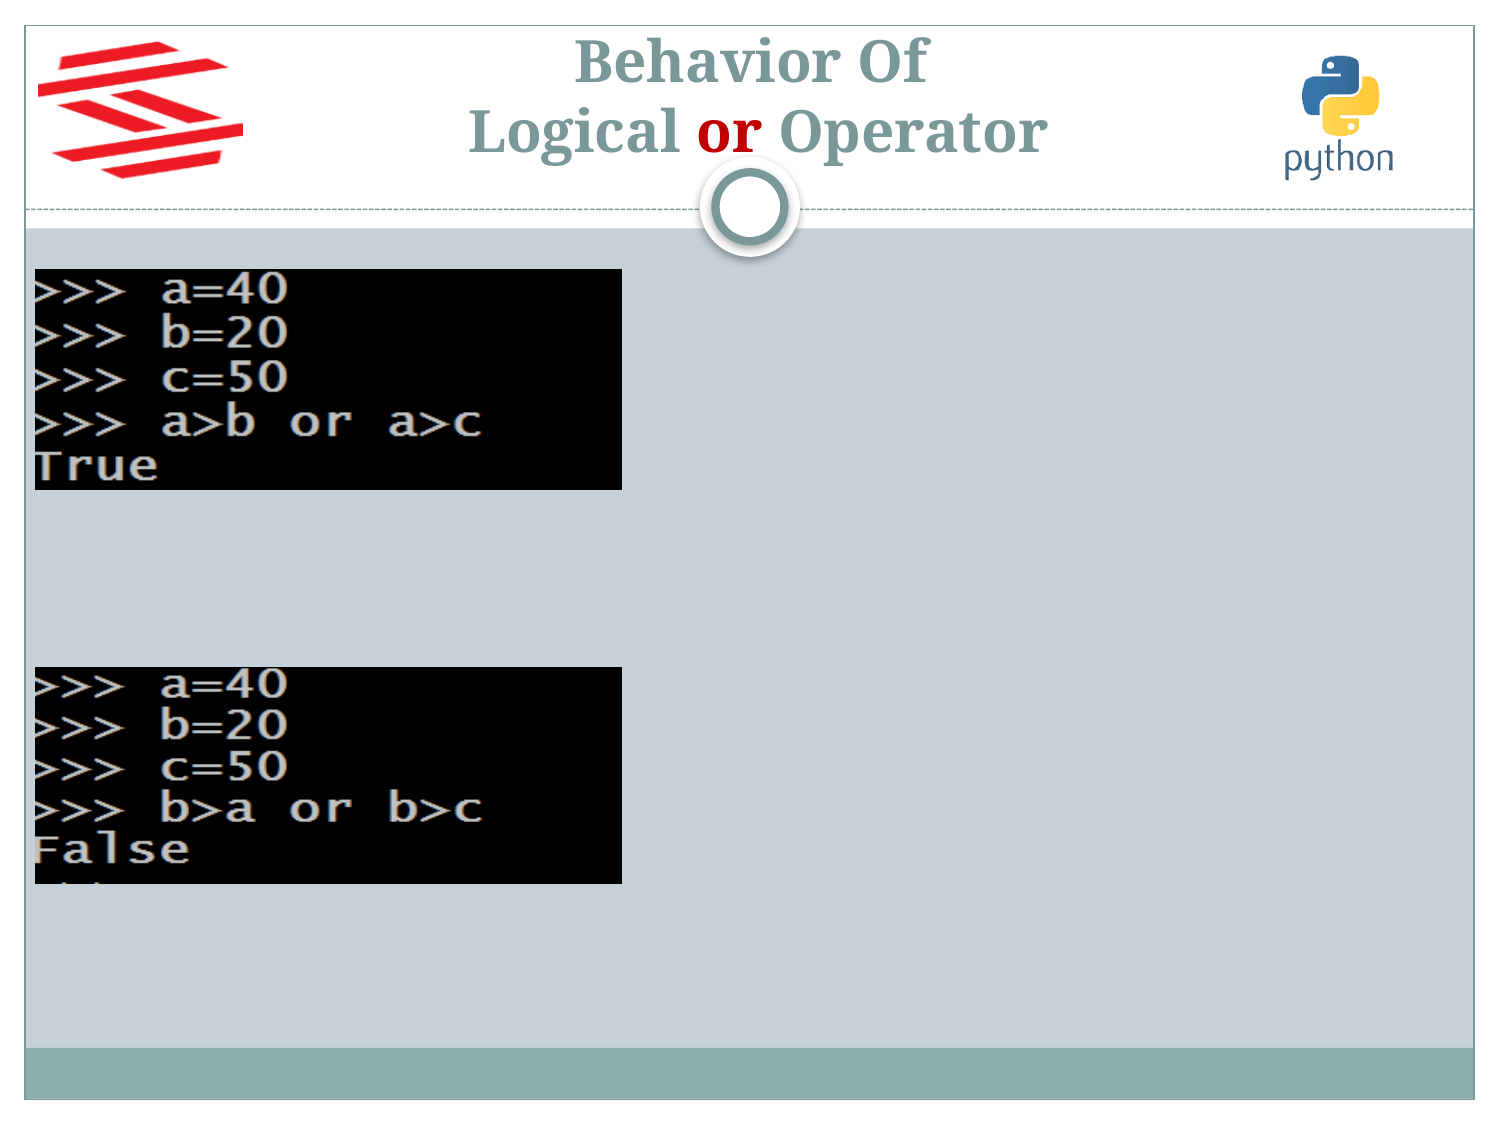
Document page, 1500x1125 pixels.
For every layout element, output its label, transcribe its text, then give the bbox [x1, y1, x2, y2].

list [34, 269, 622, 491]
title Behavior Of Logical or Operator [248, 46, 1459, 172]
picture [34, 667, 622, 884]
picture [1206, 53, 1471, 186]
picture [37, 40, 243, 185]
